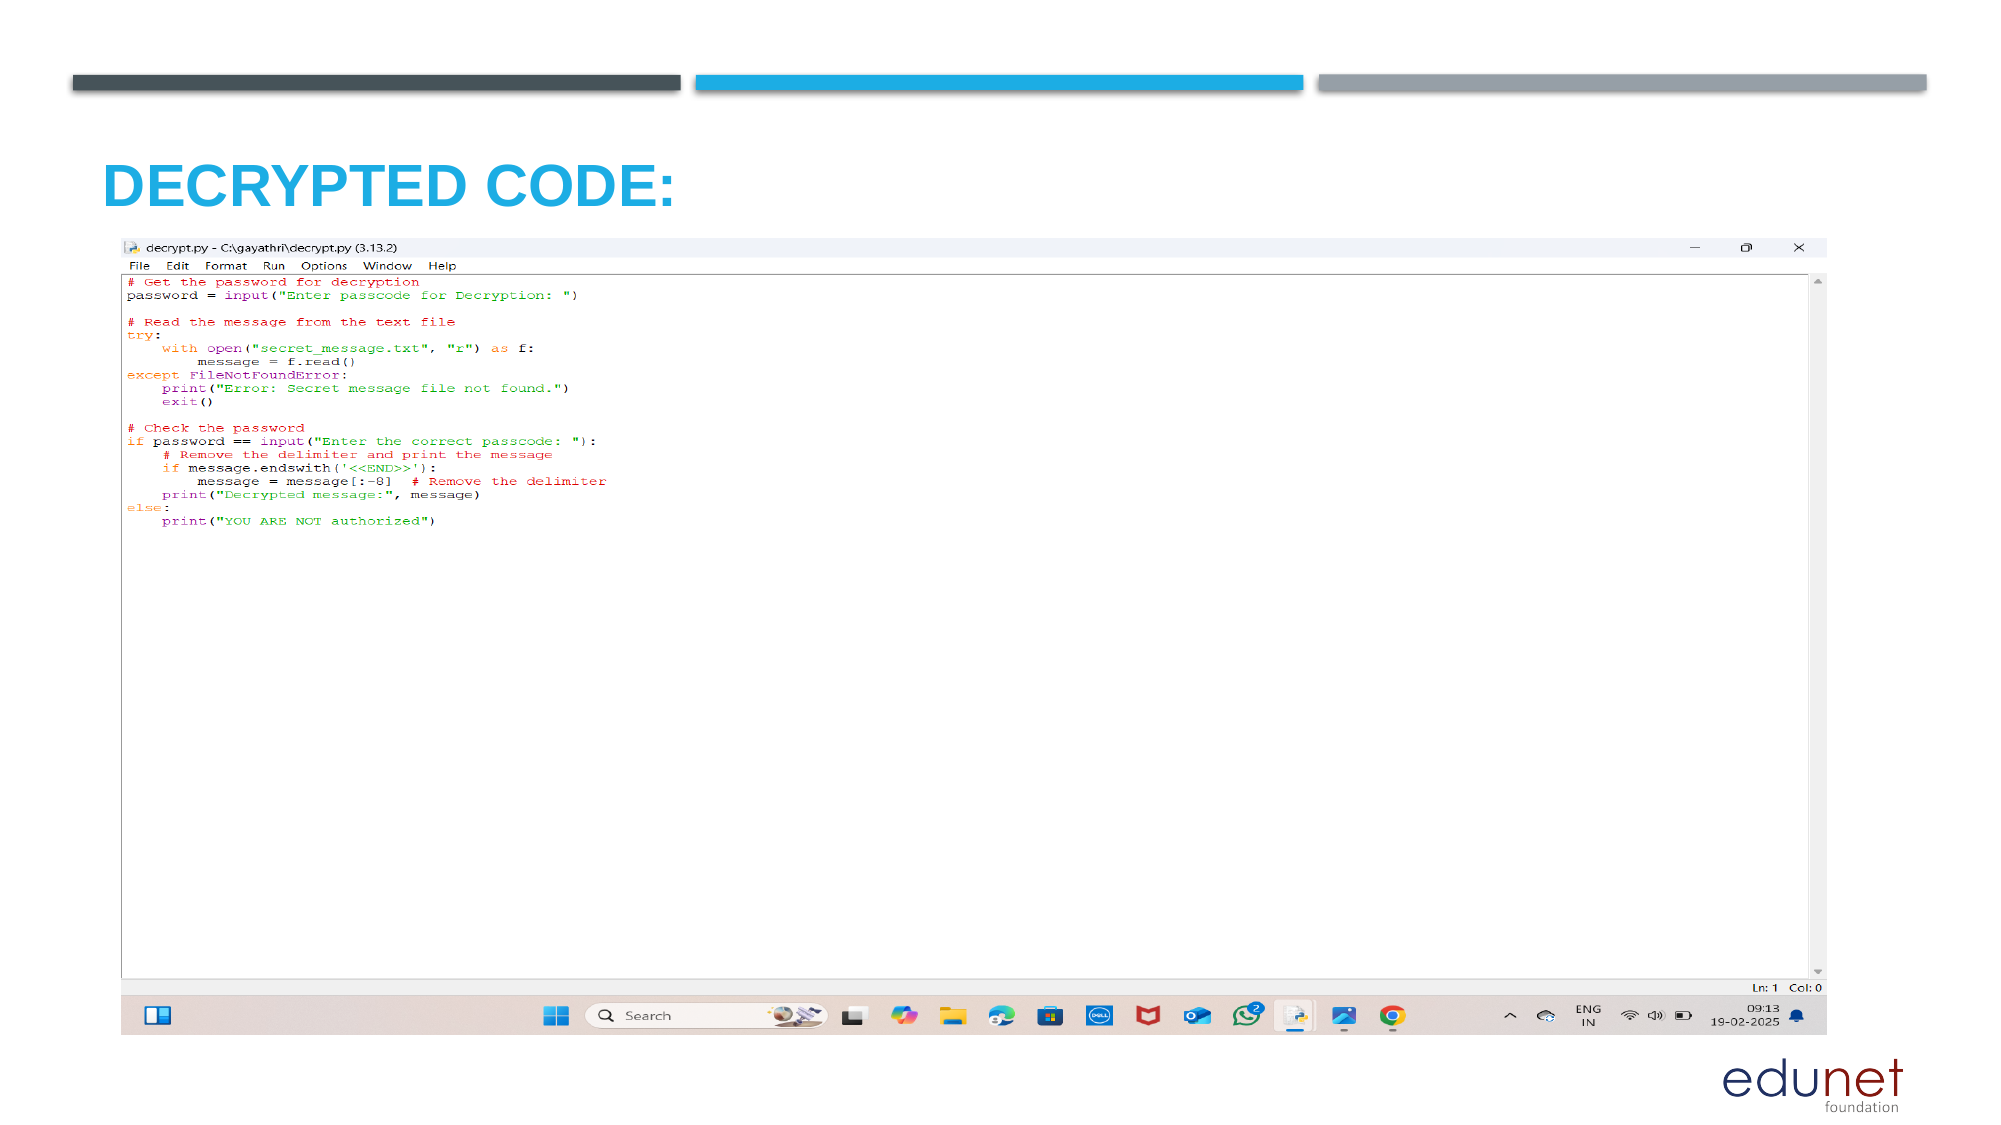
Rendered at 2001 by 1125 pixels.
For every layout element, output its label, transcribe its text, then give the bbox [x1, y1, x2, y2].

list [121, 238, 1827, 1036]
picture [1719, 1056, 1905, 1116]
text_box DECRYPTED CODE: [87, 138, 1898, 226]
